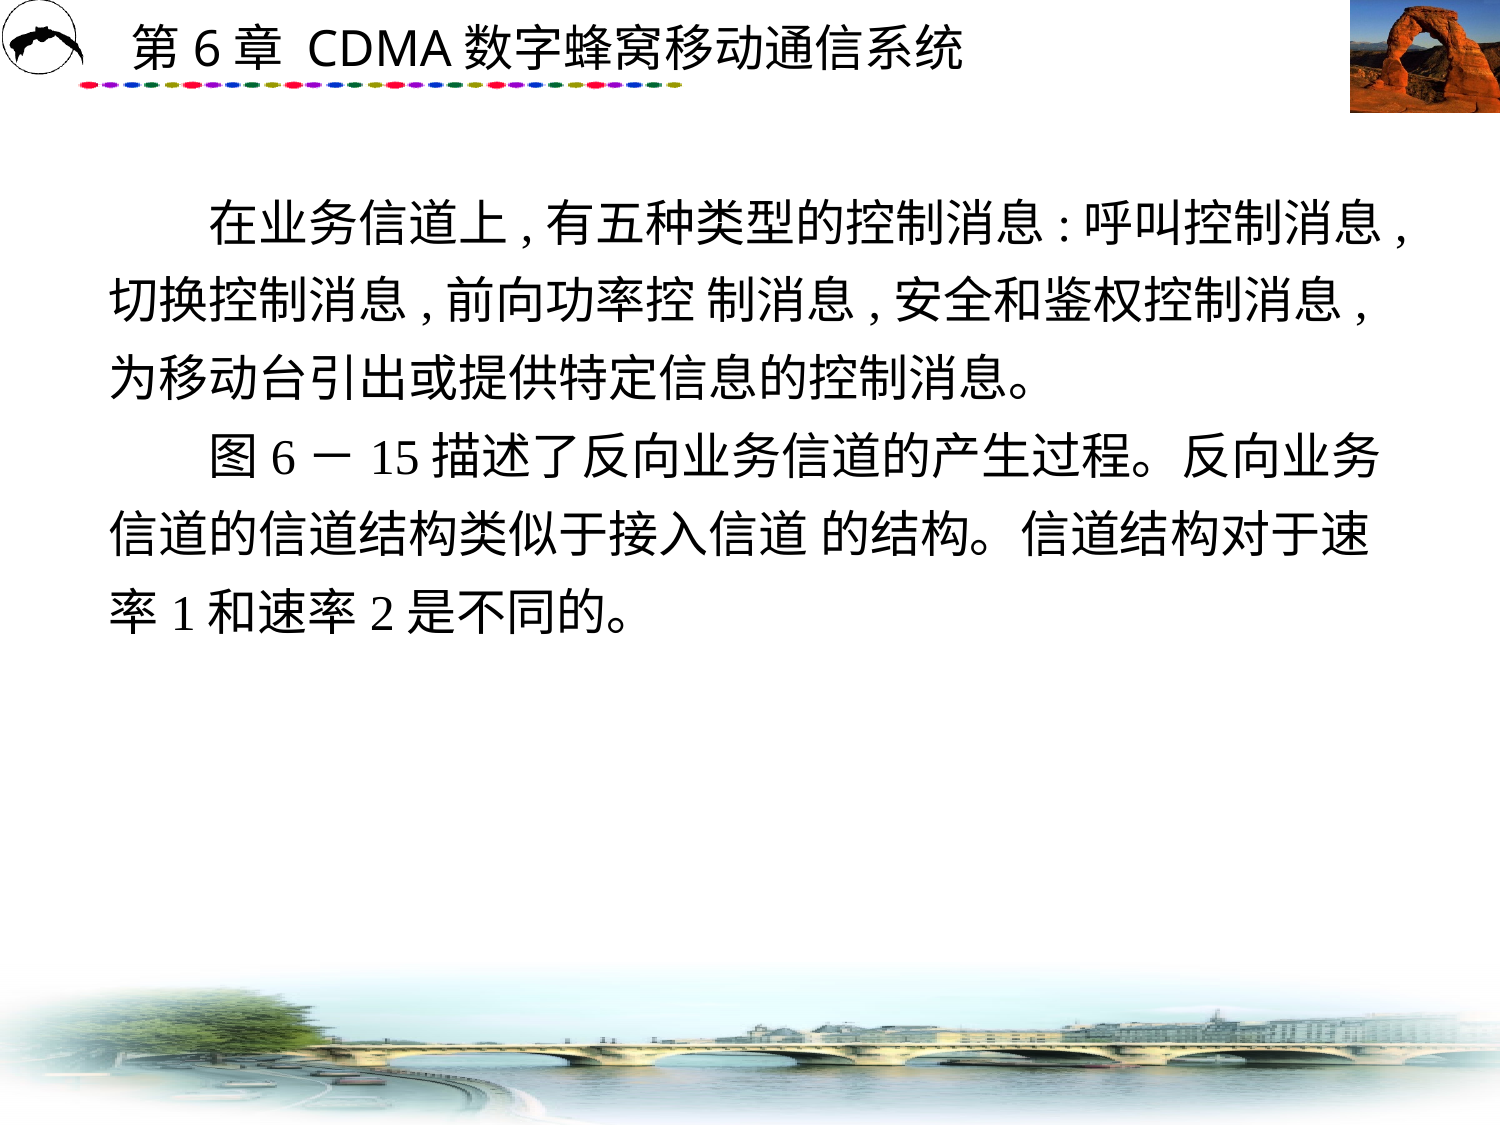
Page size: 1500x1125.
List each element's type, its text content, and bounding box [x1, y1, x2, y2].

picture [0, 0, 100, 75]
picture [0, 962, 1500, 1125]
picture [74, 78, 691, 91]
title 在业务信道上,有五种类型的控制消息:呼叫控制消息,切换控制消息,前向功率控 制消息,安全和鉴权控制消息,为移动台引出或提供特定信息的控制消息。 图6－15描述了反向业务信道的产生过程。反向业务信道的信道结构类似于接入信道 的结构。信道结构对于速率1和速率2是不同的。 [93, 87, 1426, 1013]
picture [1350, 0, 1500, 113]
